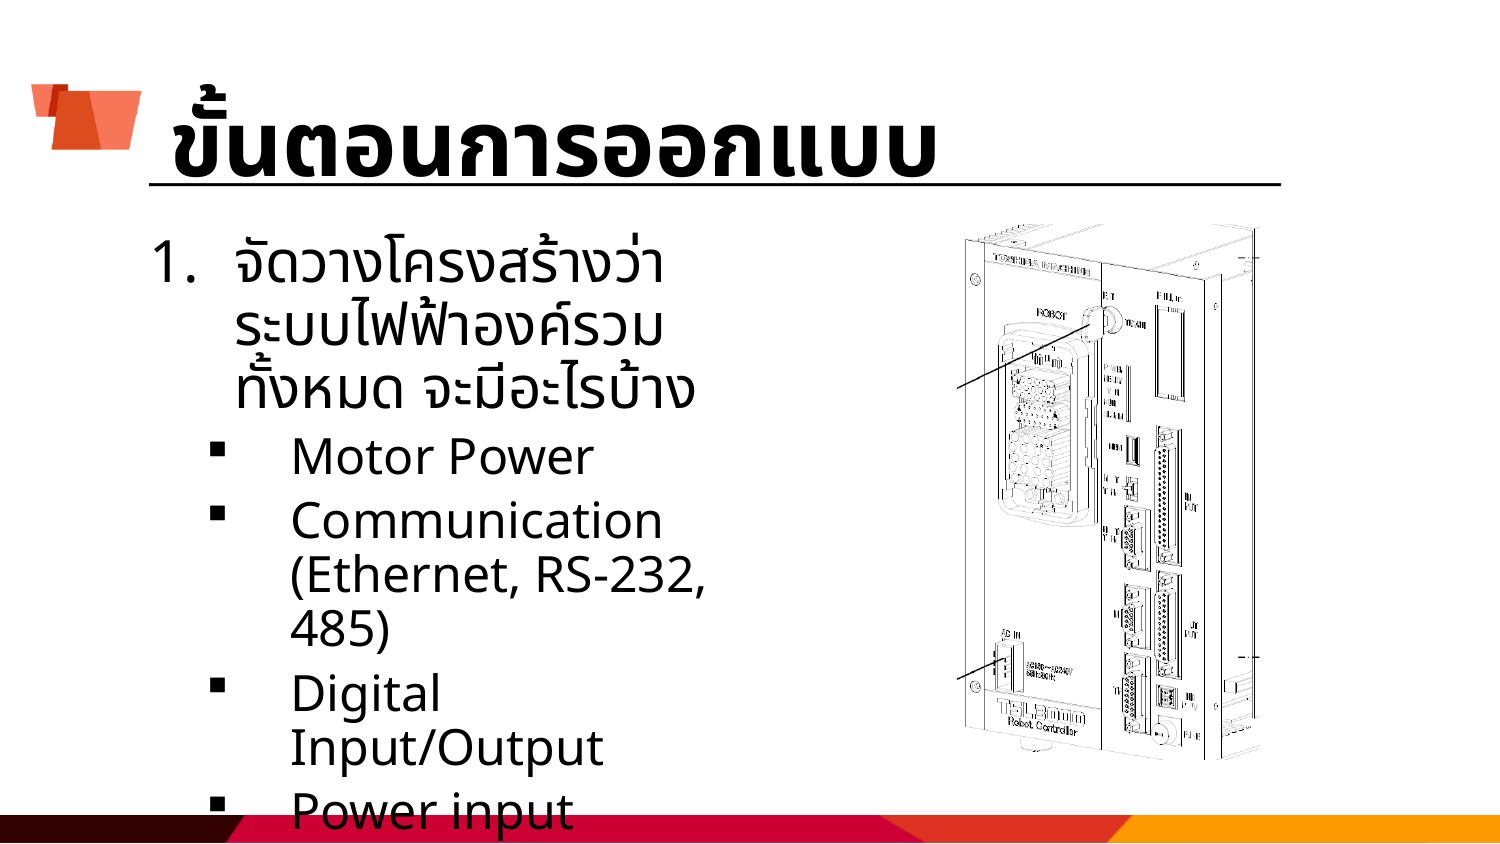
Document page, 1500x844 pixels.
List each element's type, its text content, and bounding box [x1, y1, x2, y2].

title ขั้นตอนการออกแบบ [154, 79, 1308, 215]
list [956, 224, 1261, 760]
list จัดวางโครงสร้างว่า ระบบไฟฟ้าองค์รวมทั้งหมด จะมีอะไรบ้าง Motor Power Communication (Ethernet, RS-232, 485) Digital Input/Output Power input (220V/340V) Control power input (24V) [134, 224, 773, 760]
picture [21, 73, 150, 160]
picture [0, 815, 1500, 844]
picture [144, 179, 154, 190]
